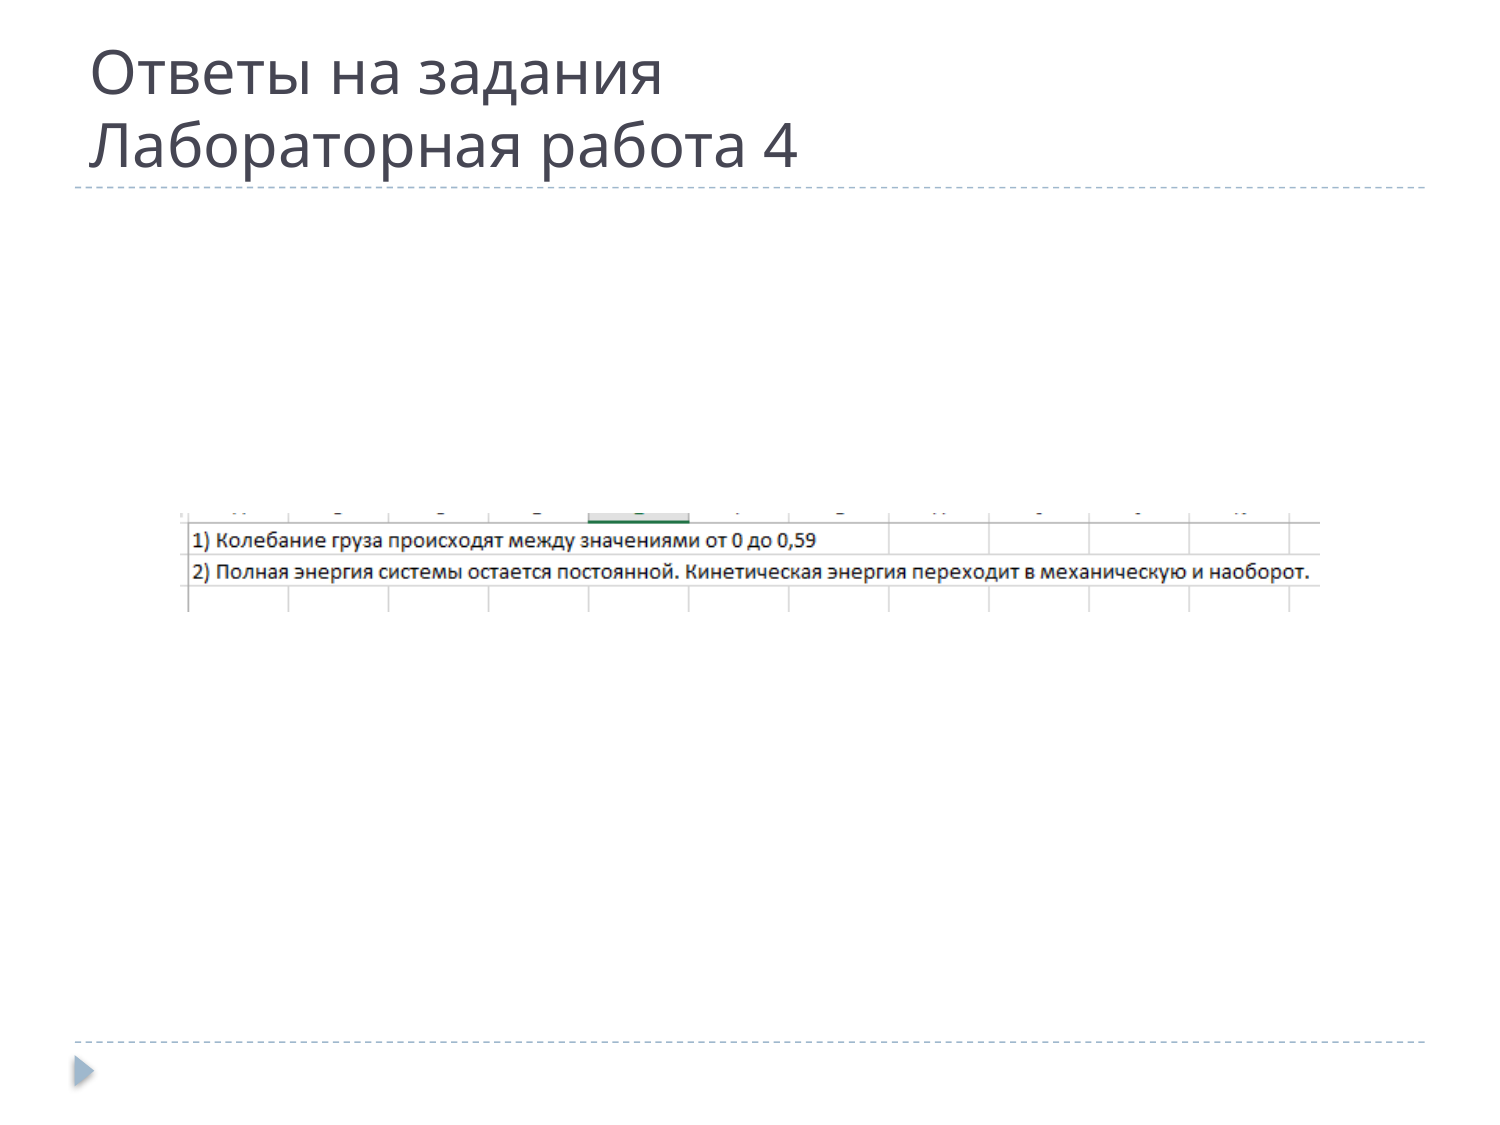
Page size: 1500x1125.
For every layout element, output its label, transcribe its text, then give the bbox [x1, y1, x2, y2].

title Ответы на задания Лабораторная работа 4 [75, 24, 1425, 188]
picture [180, 513, 1320, 612]
